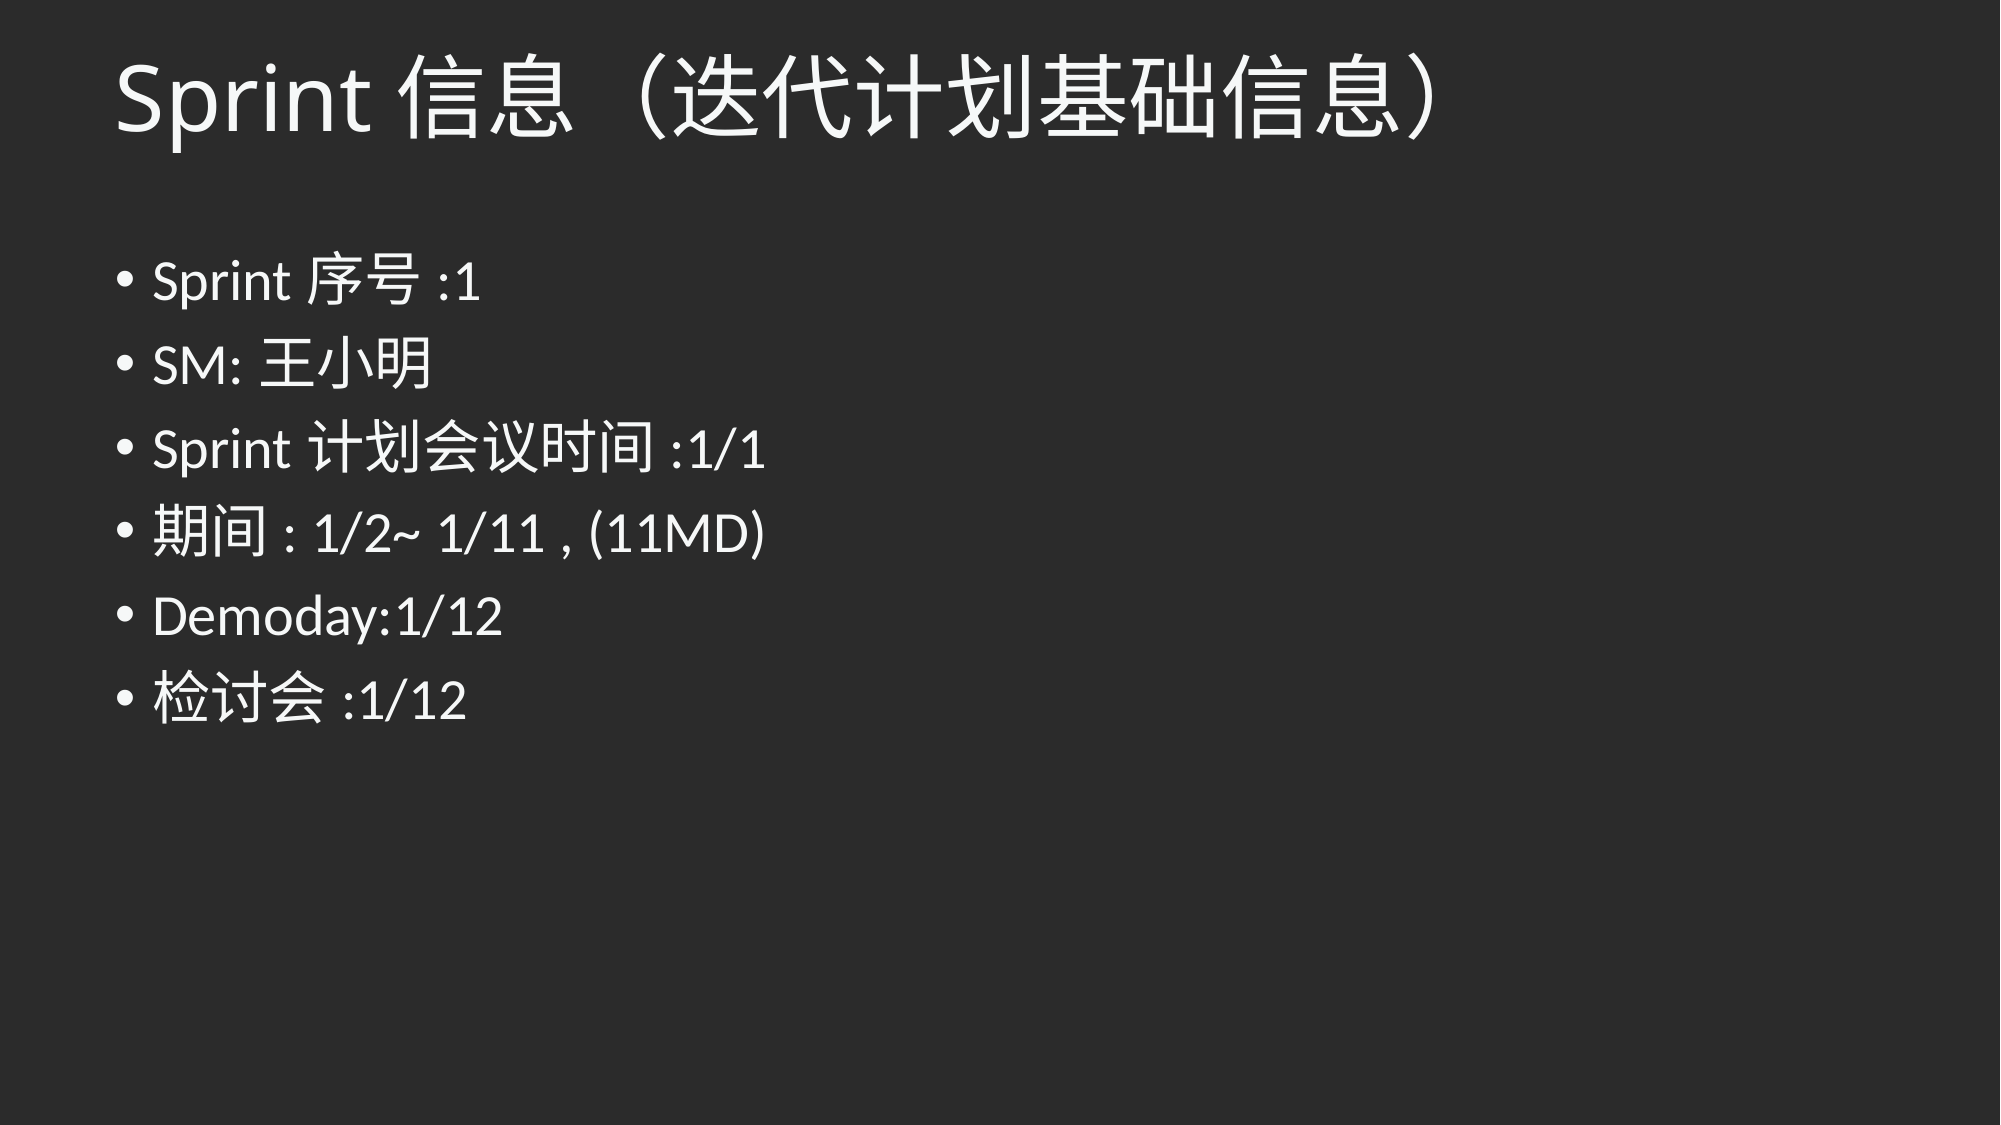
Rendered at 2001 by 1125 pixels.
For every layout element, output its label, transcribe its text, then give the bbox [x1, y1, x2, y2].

list Sprint序号:1 SM:王小明 Sprint计划会议时间:1/1 期间: 1/2~ 1/11 , (11MD) Demoday:1/12 检讨会:1/12 [99, 243, 1900, 986]
title Sprint信息（迭代计划基础信息） [99, 45, 1900, 233]
